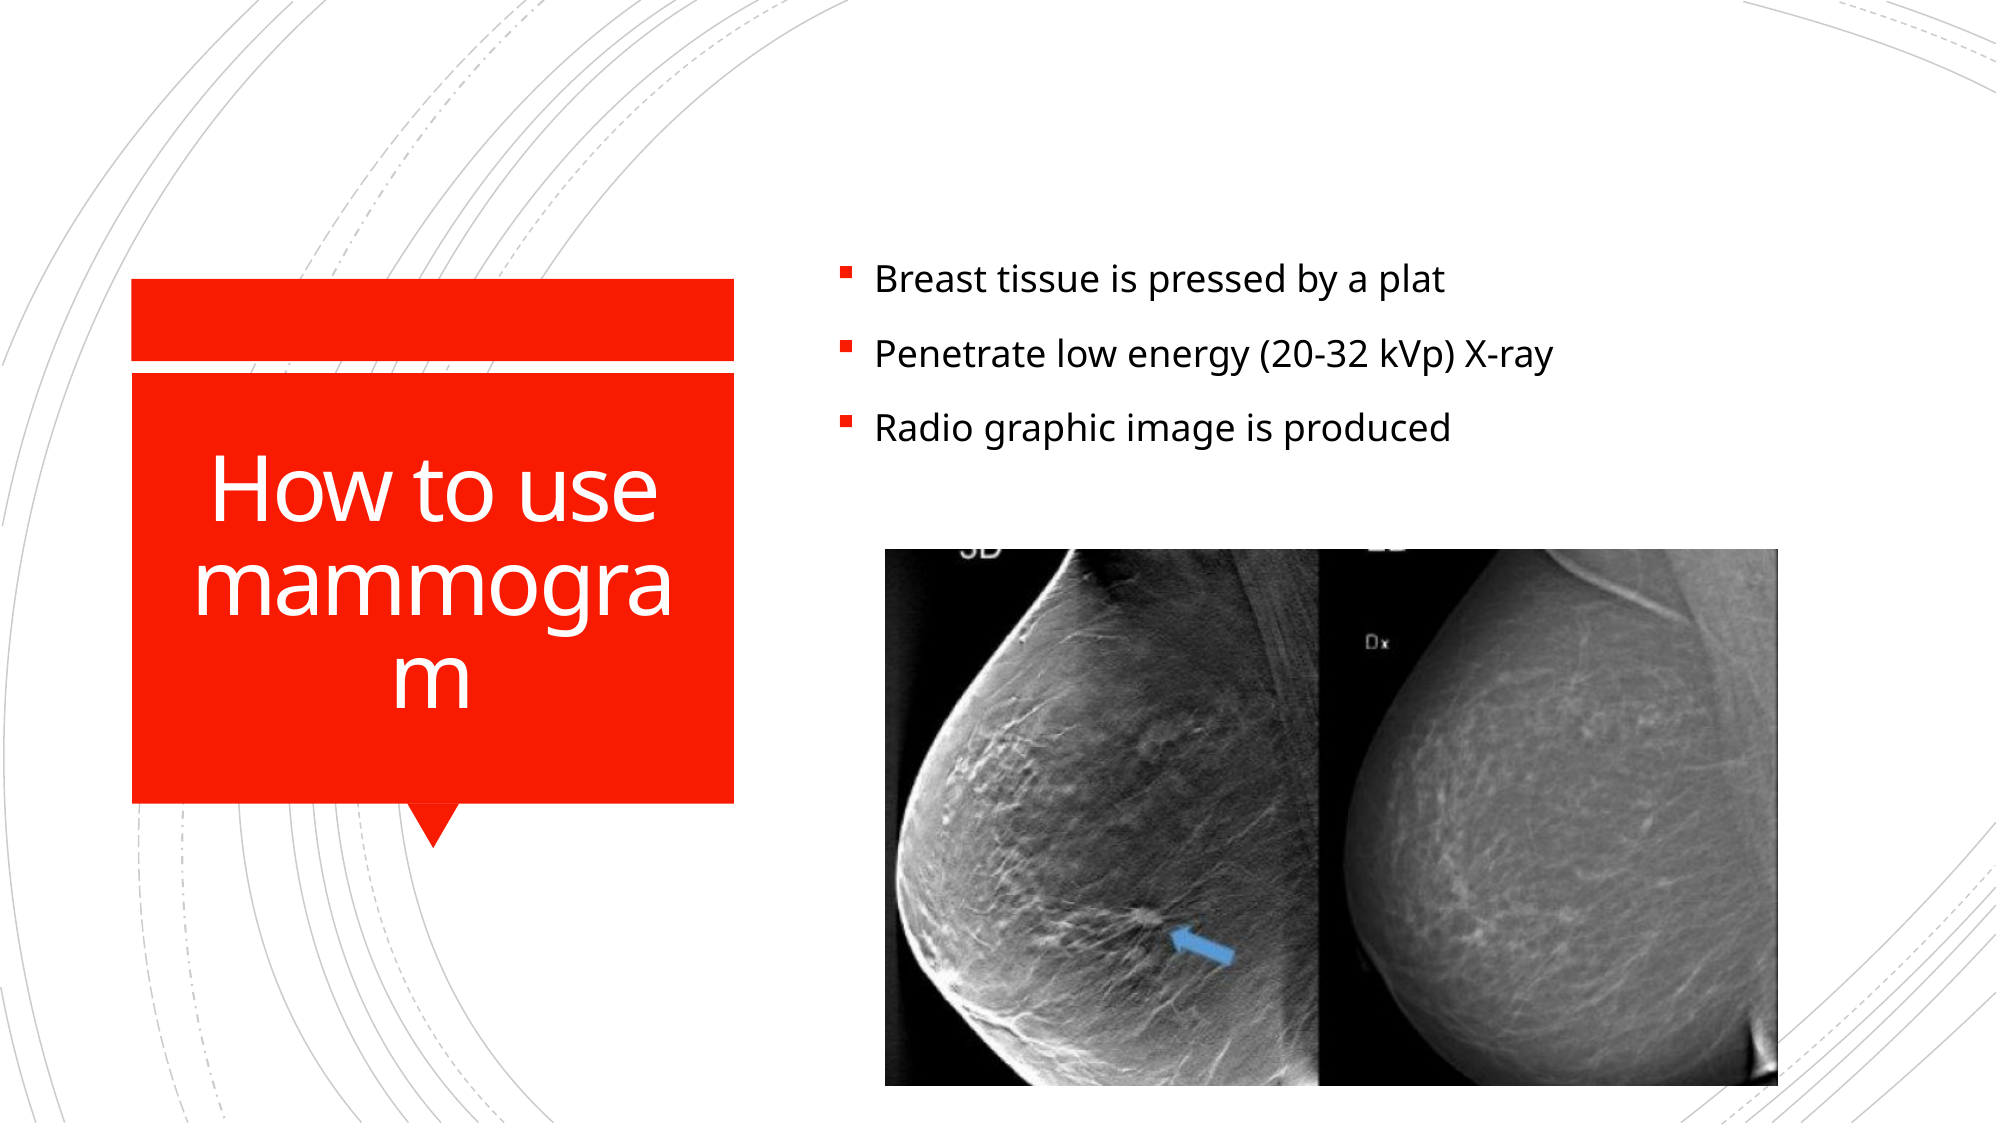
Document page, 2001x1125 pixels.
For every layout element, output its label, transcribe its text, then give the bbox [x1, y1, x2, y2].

title How to use mammogram [145, 385, 720, 789]
list Breast tissue is pressed by a plat Penetrate low energy (20-32 kVp) X-ray Radio graphic image is produced [821, 159, 1842, 536]
picture [884, 549, 1779, 1086]
